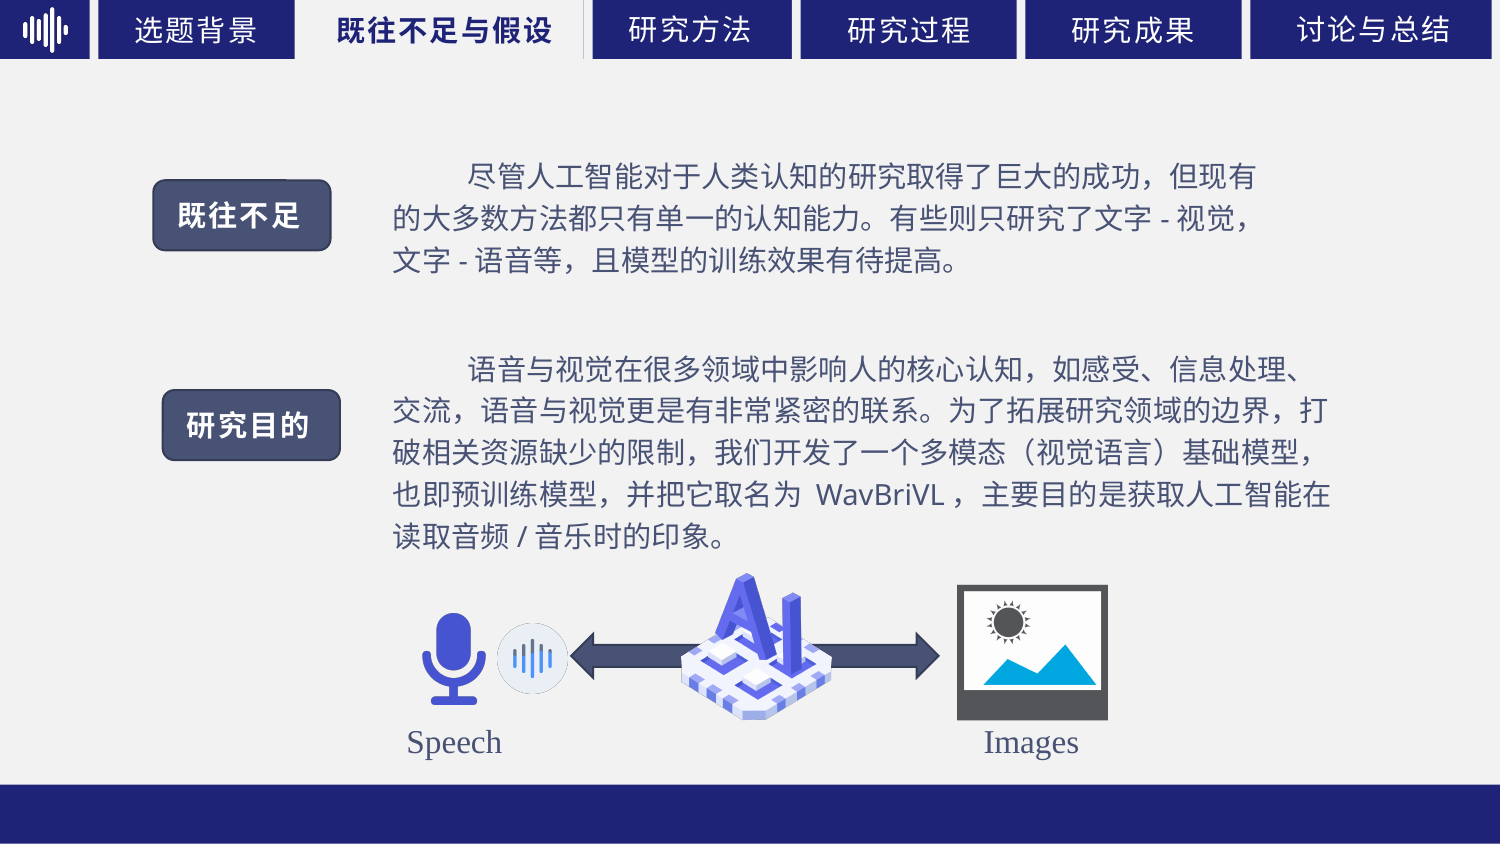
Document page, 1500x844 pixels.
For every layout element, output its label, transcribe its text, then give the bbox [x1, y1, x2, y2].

text_box 讨论与总结 [1281, 4, 1472, 54]
text_box [294, 0, 583, 66]
text_box [1027, 0, 1240, 60]
text_box [0, 784, 1500, 844]
text_box [1240, 0, 1251, 71]
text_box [391, 571, 1109, 769]
text_box [0, 0, 88, 60]
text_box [153, 180, 331, 251]
text_box [88, 0, 99, 72]
text_box [594, 0, 791, 60]
text_box [1016, 0, 1027, 60]
text_box 研究方法 [614, 4, 783, 54]
text_box 既往不足与假设 [321, 4, 580, 55]
text_box [1491, 0, 1500, 60]
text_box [162, 390, 340, 461]
text_box [1251, 0, 1491, 60]
text_box [583, 0, 594, 72]
text_box [791, 0, 802, 71]
text_box [99, 0, 294, 60]
text_box 尽管人工智能对于人类认知的研究取得了巨大的成功，但现有的大多数方法都只有单一的认知能力。有些则只研究了文字-视觉，文字-语音等，且模型的训练效果有待提高。 [378, 144, 1301, 285]
text_box 研究成果 [1056, 4, 1226, 55]
picture [23, 7, 68, 53]
text_box 语音与视觉在很多领域中影响人的核心认知，如感受、信息处理、交流，语音与视觉更是有非常紧密的联系。为了拓展研究领域的边界，打破相关资源缺少的限制，我们开发了一个多模态（视觉语言）基础模型，也即预训练模型，并把它取名为 WavBriVL，主要目的是获取人工智能在读取音频/音乐时的印象。 [378, 336, 1354, 561]
text_box 研究过程 [833, 4, 1002, 55]
text_box 选题背景 [119, 4, 294, 55]
text_box [802, 0, 1016, 60]
